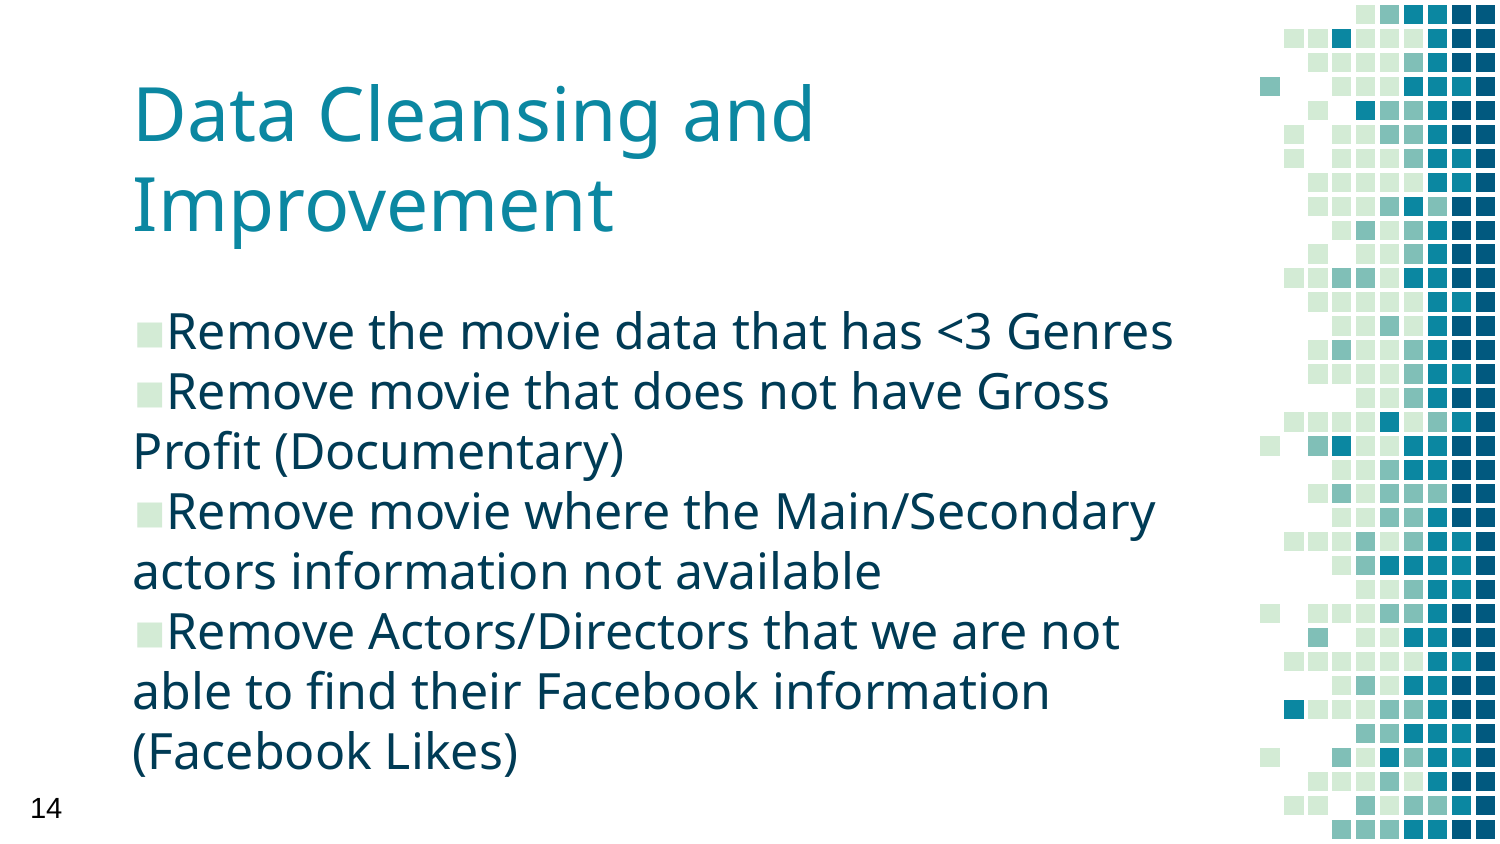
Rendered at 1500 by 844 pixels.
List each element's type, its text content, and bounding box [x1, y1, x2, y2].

title Data Cleansing and Improvement [117, 121, 1227, 262]
list Remove the movie data that has <3 Genres Remove movie that does not have Gross Profit (Documentary) Remove movie where the Main/Secondary actors information not available Remove Actors/Directors that we are not able to find their Facebook information (Facebook Likes) [117, 284, 1227, 774]
slide_number 14 [15, 774, 105, 839]
